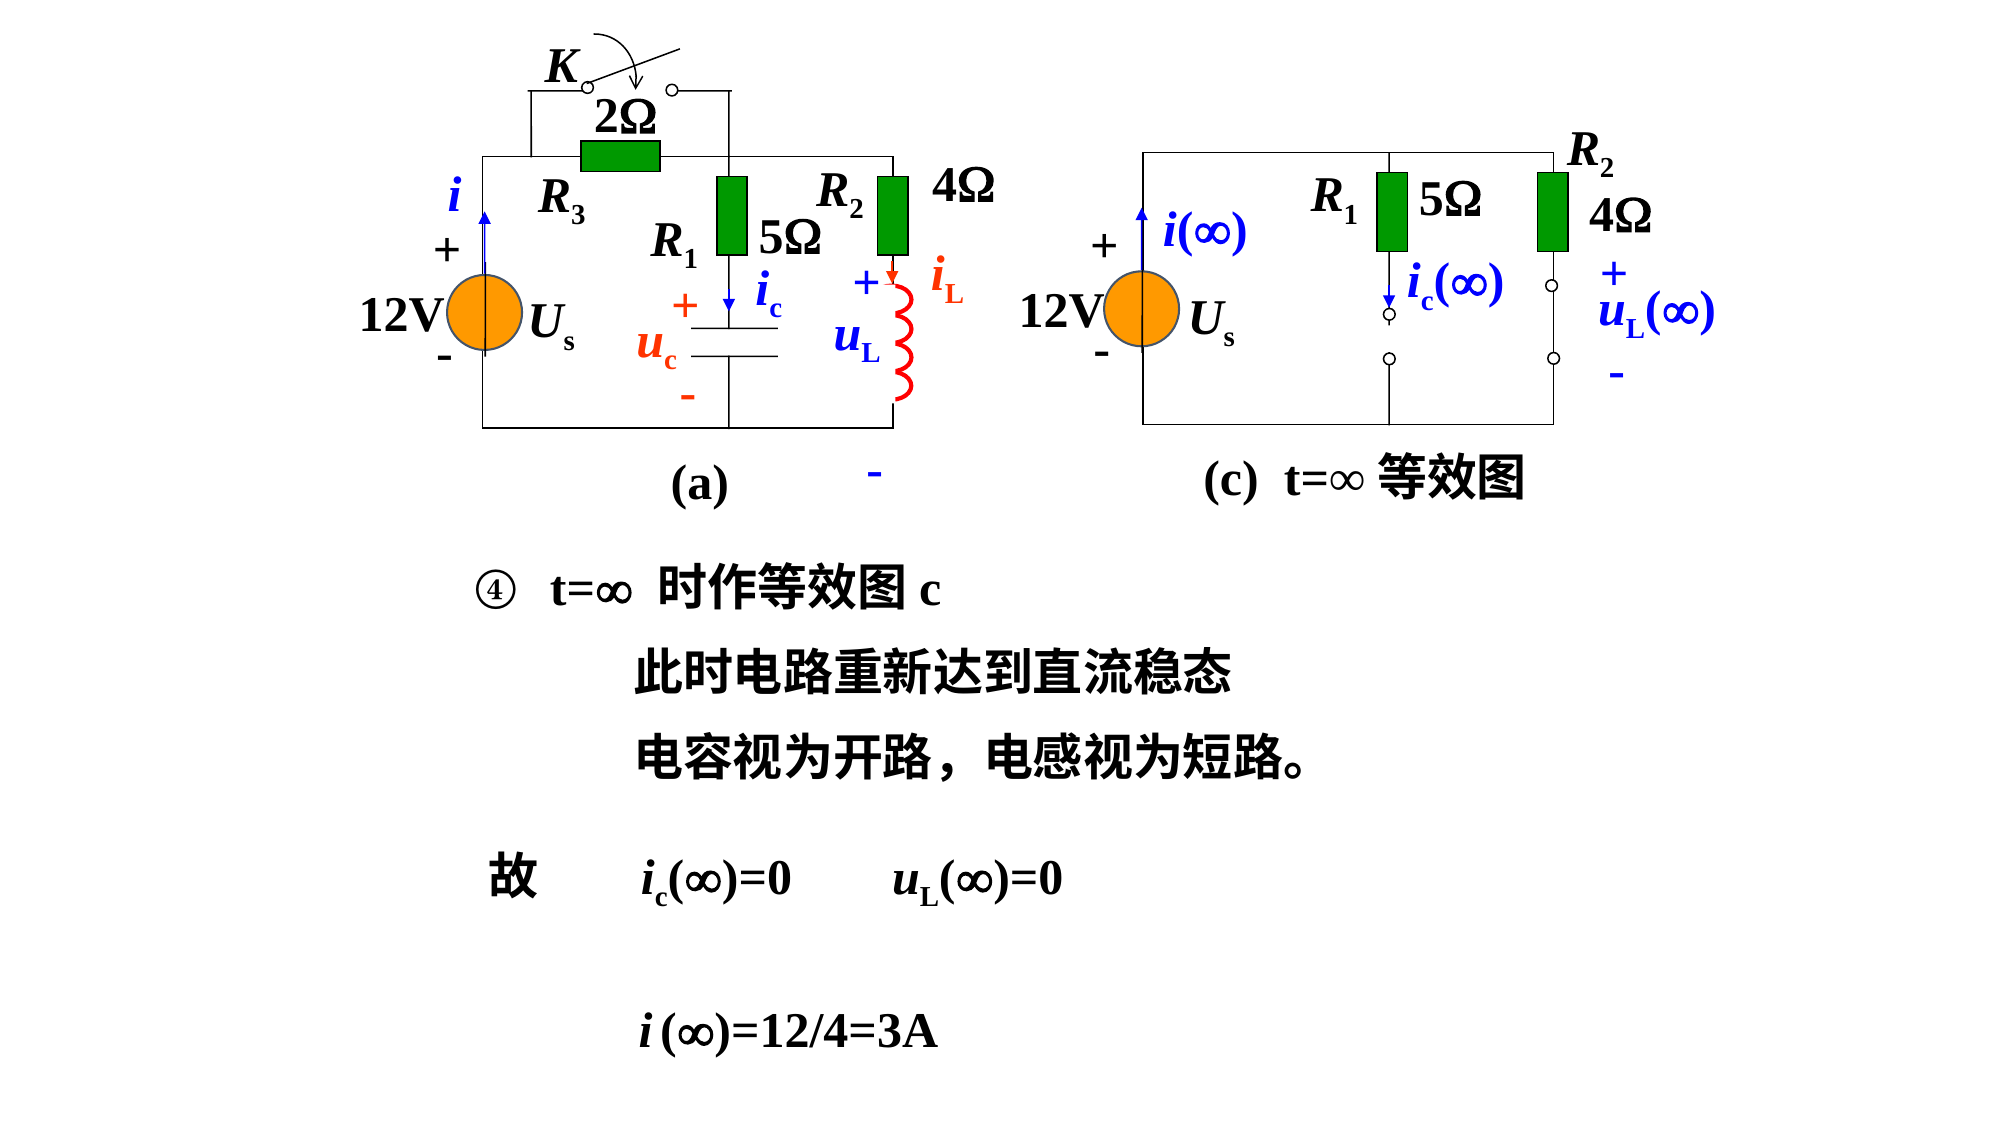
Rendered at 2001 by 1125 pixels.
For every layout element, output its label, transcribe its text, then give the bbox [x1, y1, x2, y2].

text_box 故 ic()=0 uL()=0 i ()=12/4=3A [473, 836, 1152, 1074]
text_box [1003, 107, 1747, 514]
text_box t= 时作等效图c 此时电路重新达到直流稳态 电容视为开路，电感视为短路。 [460, 548, 1543, 793]
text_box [343, 24, 1018, 517]
